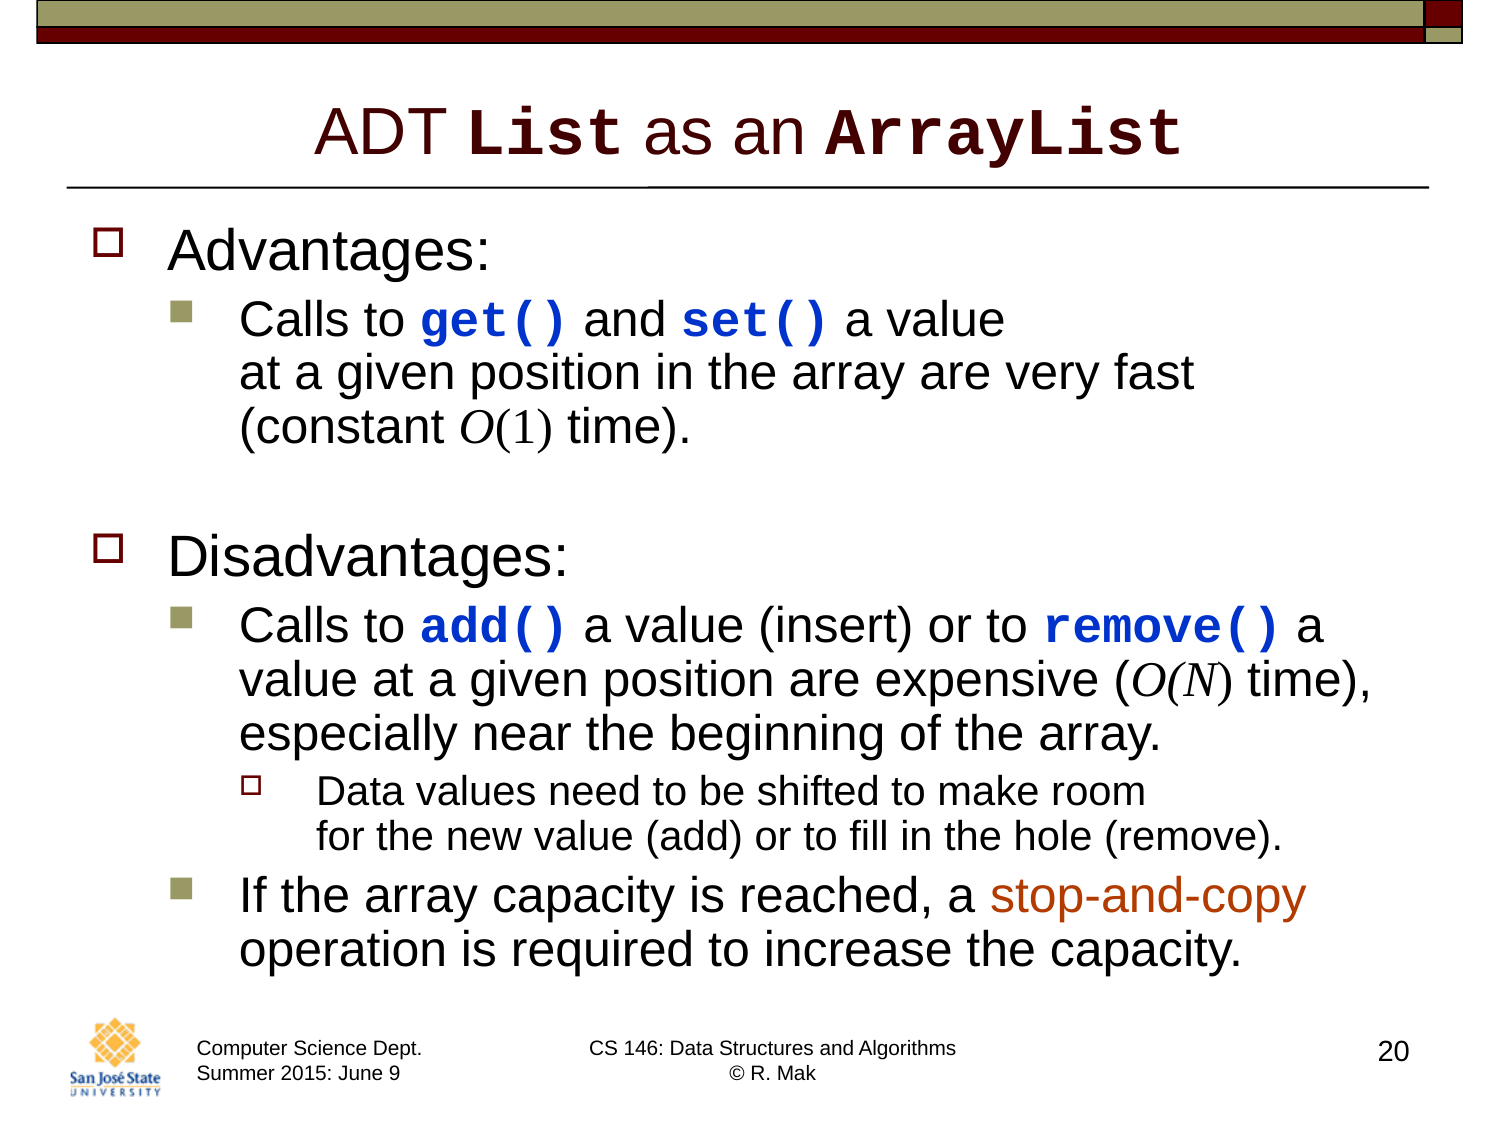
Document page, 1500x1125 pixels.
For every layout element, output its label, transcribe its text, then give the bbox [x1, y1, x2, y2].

title ADT List as an ArrayList [75, 67, 1425, 175]
list Advantages: Calls to get() and set() a value at a given position in the array are very fast (constant O(1) time). Disadvantages: Calls to add() a value (insert) or to remove() a value at a given position are expensive (O(N) time), especially near the beginning of the array. Data values need to be shifted to make room for the new value (add) or to fill in the hole (remove). If the array capacity is reached, a stop-and-copy operation is required to increase the capacity. [75, 212, 1425, 1006]
picture [60, 1012, 166, 1112]
slide_number 20 [1112, 1025, 1425, 1100]
